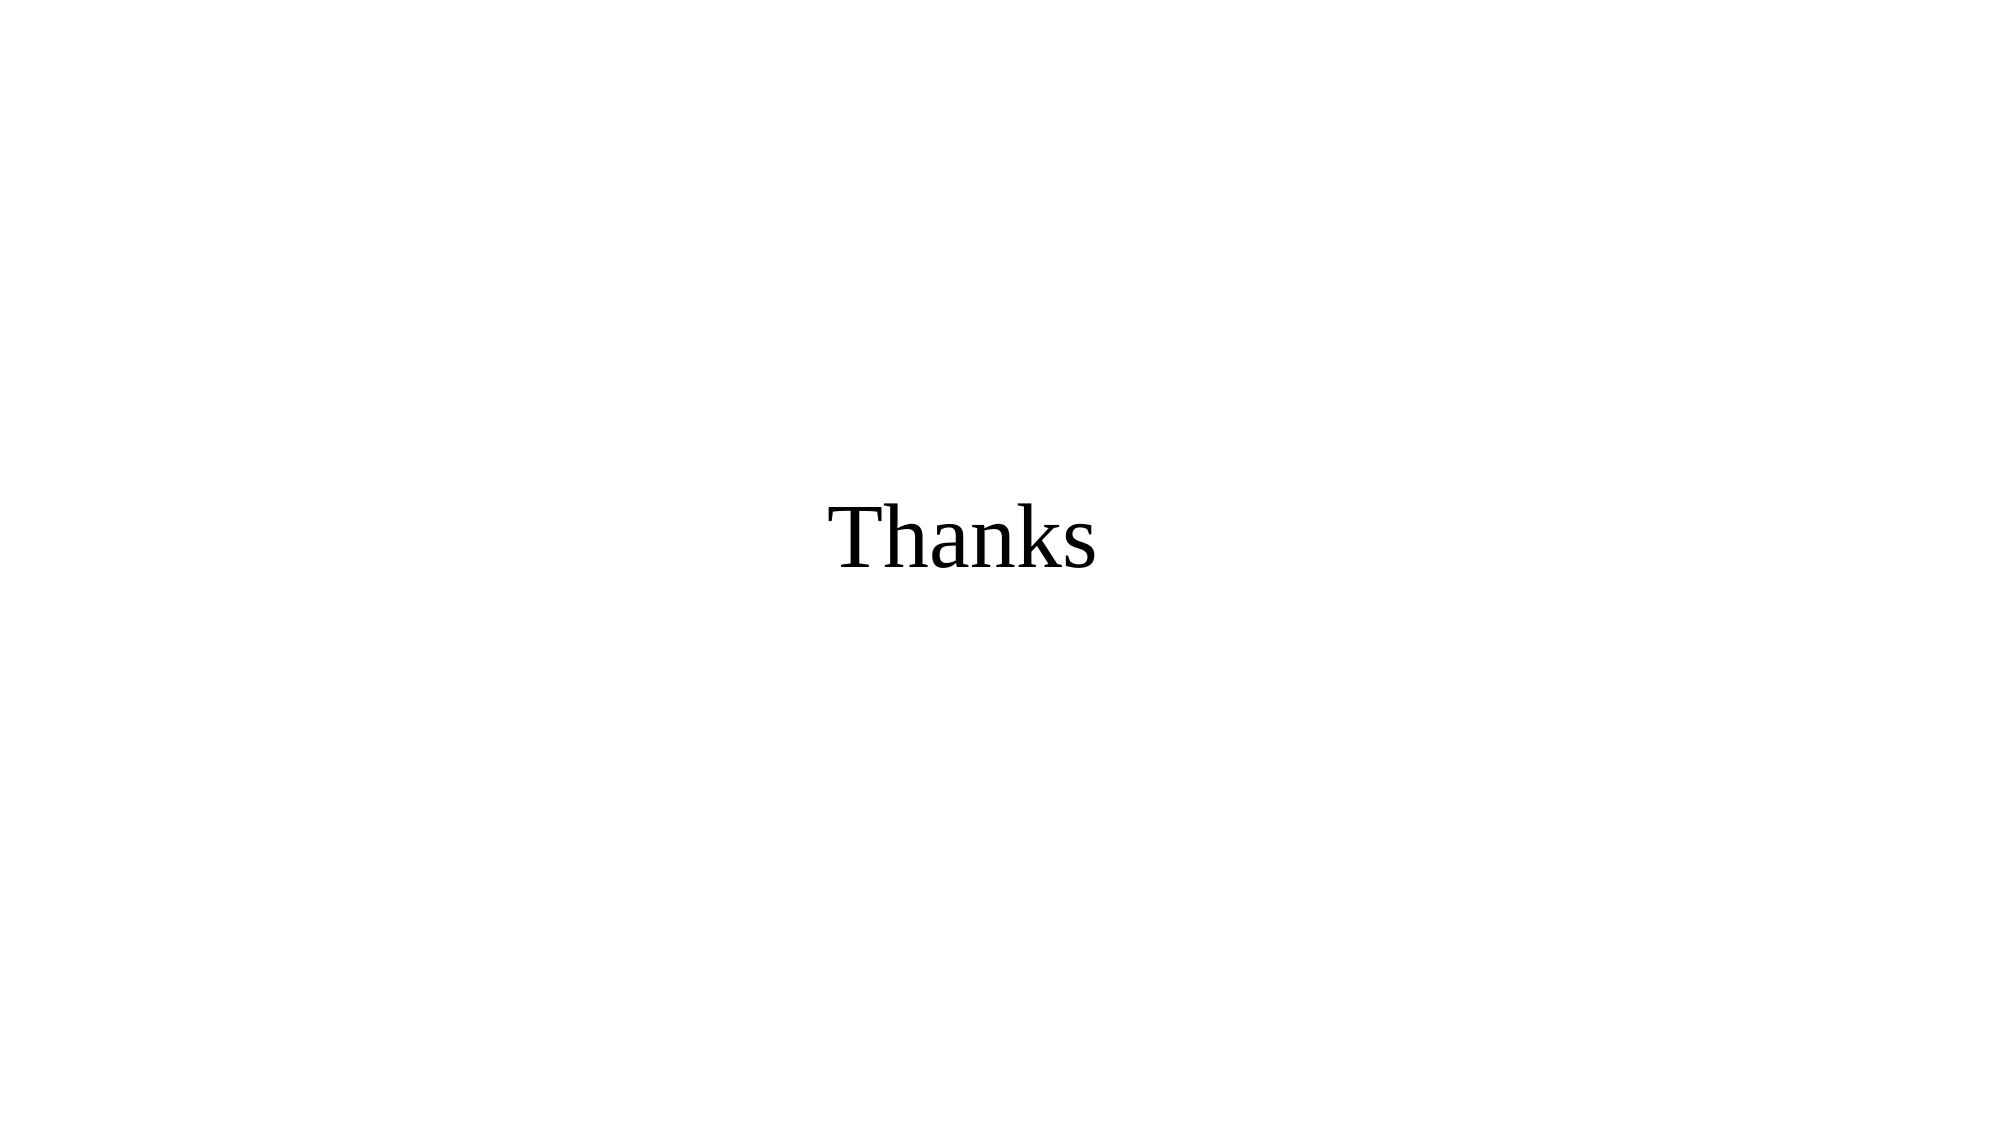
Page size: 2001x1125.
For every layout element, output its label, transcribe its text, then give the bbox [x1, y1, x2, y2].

title Thanks [112, 429, 1838, 648]
